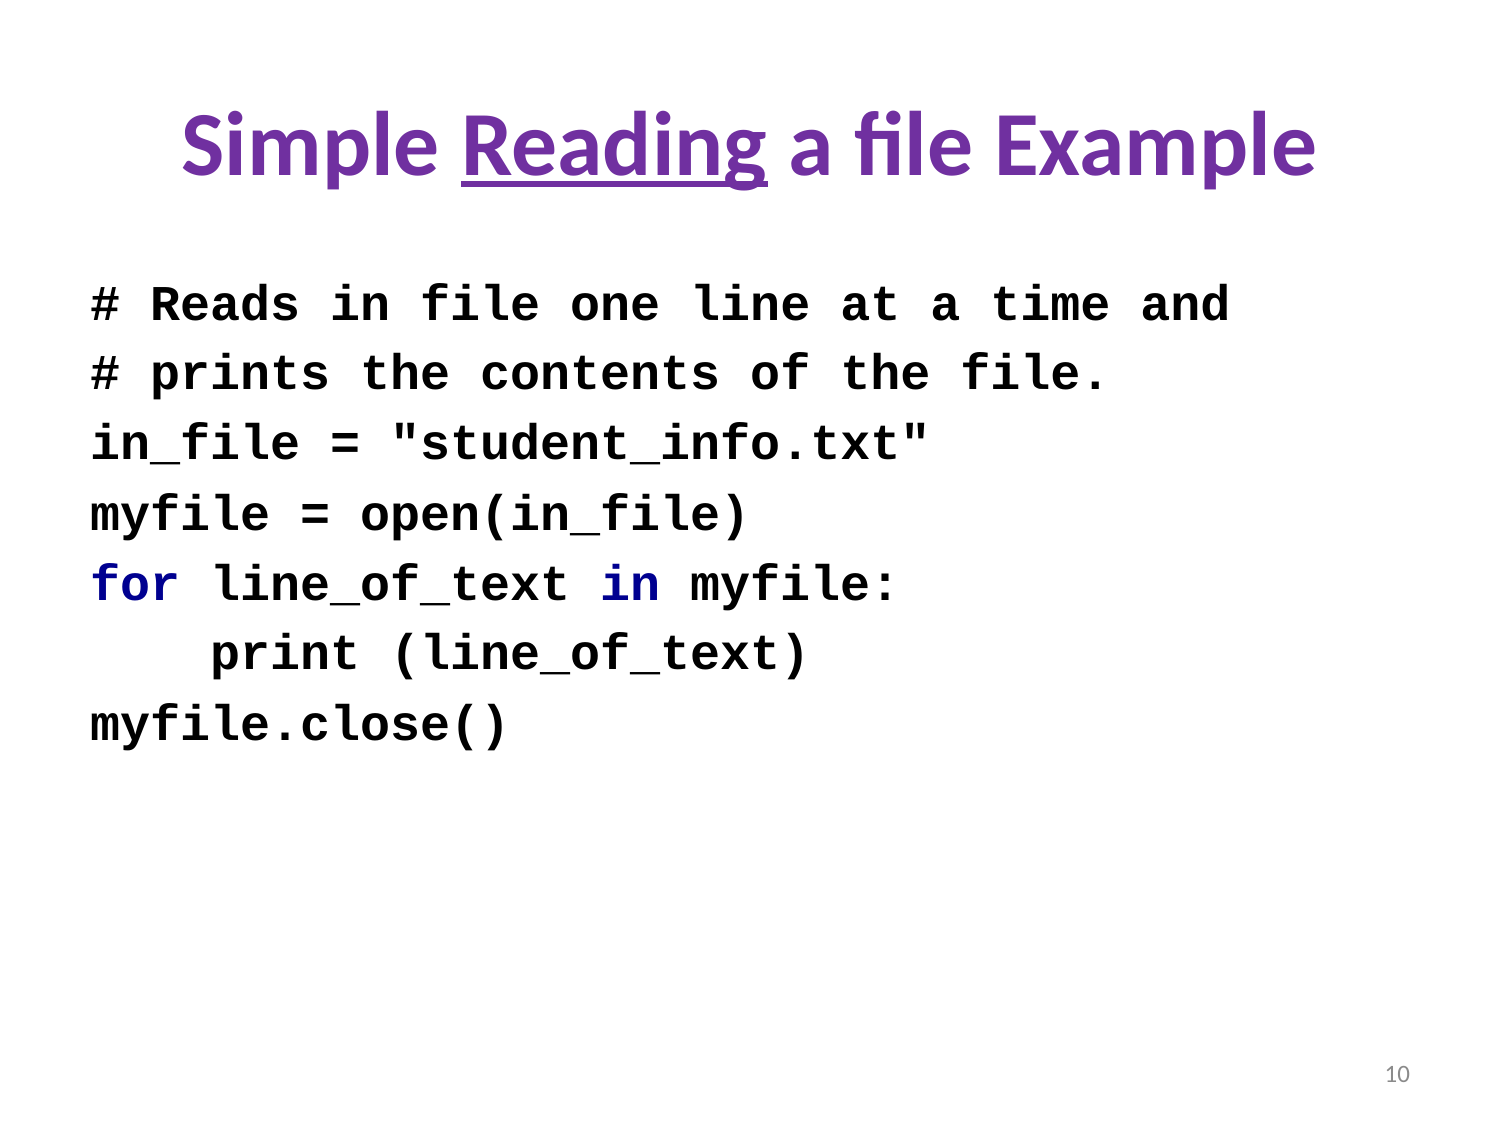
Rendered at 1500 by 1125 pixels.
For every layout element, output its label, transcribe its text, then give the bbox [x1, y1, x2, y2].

title Simple Reading a file Example [75, 45, 1425, 233]
slide_number 10 [1074, 1042, 1425, 1103]
list # Reads in file one line at a time and # prints the contents of the file. in_file = "student_info.txt" myfile = open(in_file) for line_of_text in myfile: print (line_of_text) myfile.close() [75, 262, 1488, 1005]
